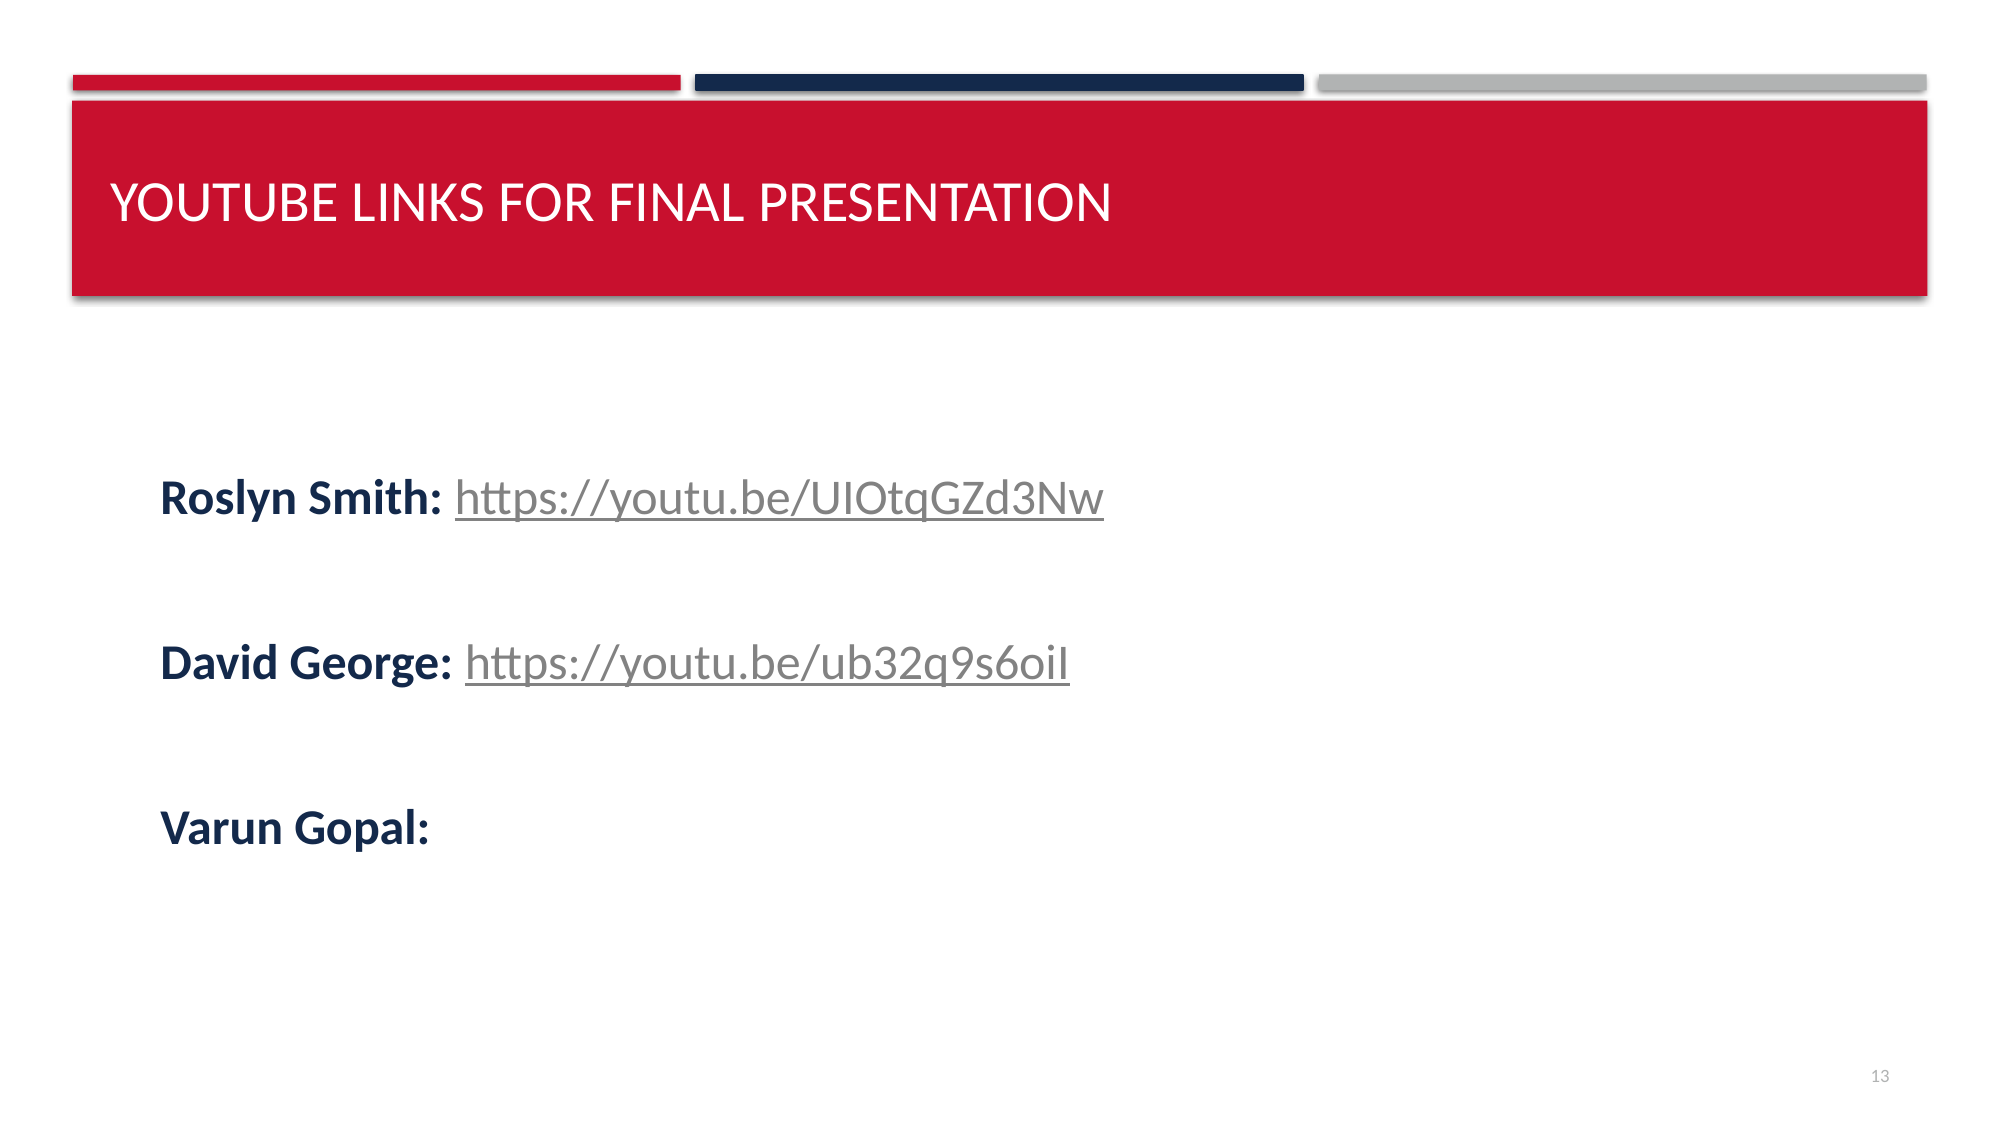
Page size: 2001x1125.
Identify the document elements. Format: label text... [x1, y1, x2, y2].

slide_number 13 [1732, 1044, 1905, 1105]
title YouTube Links for Final Presentation [95, 115, 1905, 282]
list Roslyn Smith: https://youtu.be/UIOtqGZd3Nw David George: https://youtu.be/ub32q9s6oiI Varun Gopal: [95, 357, 1905, 962]
